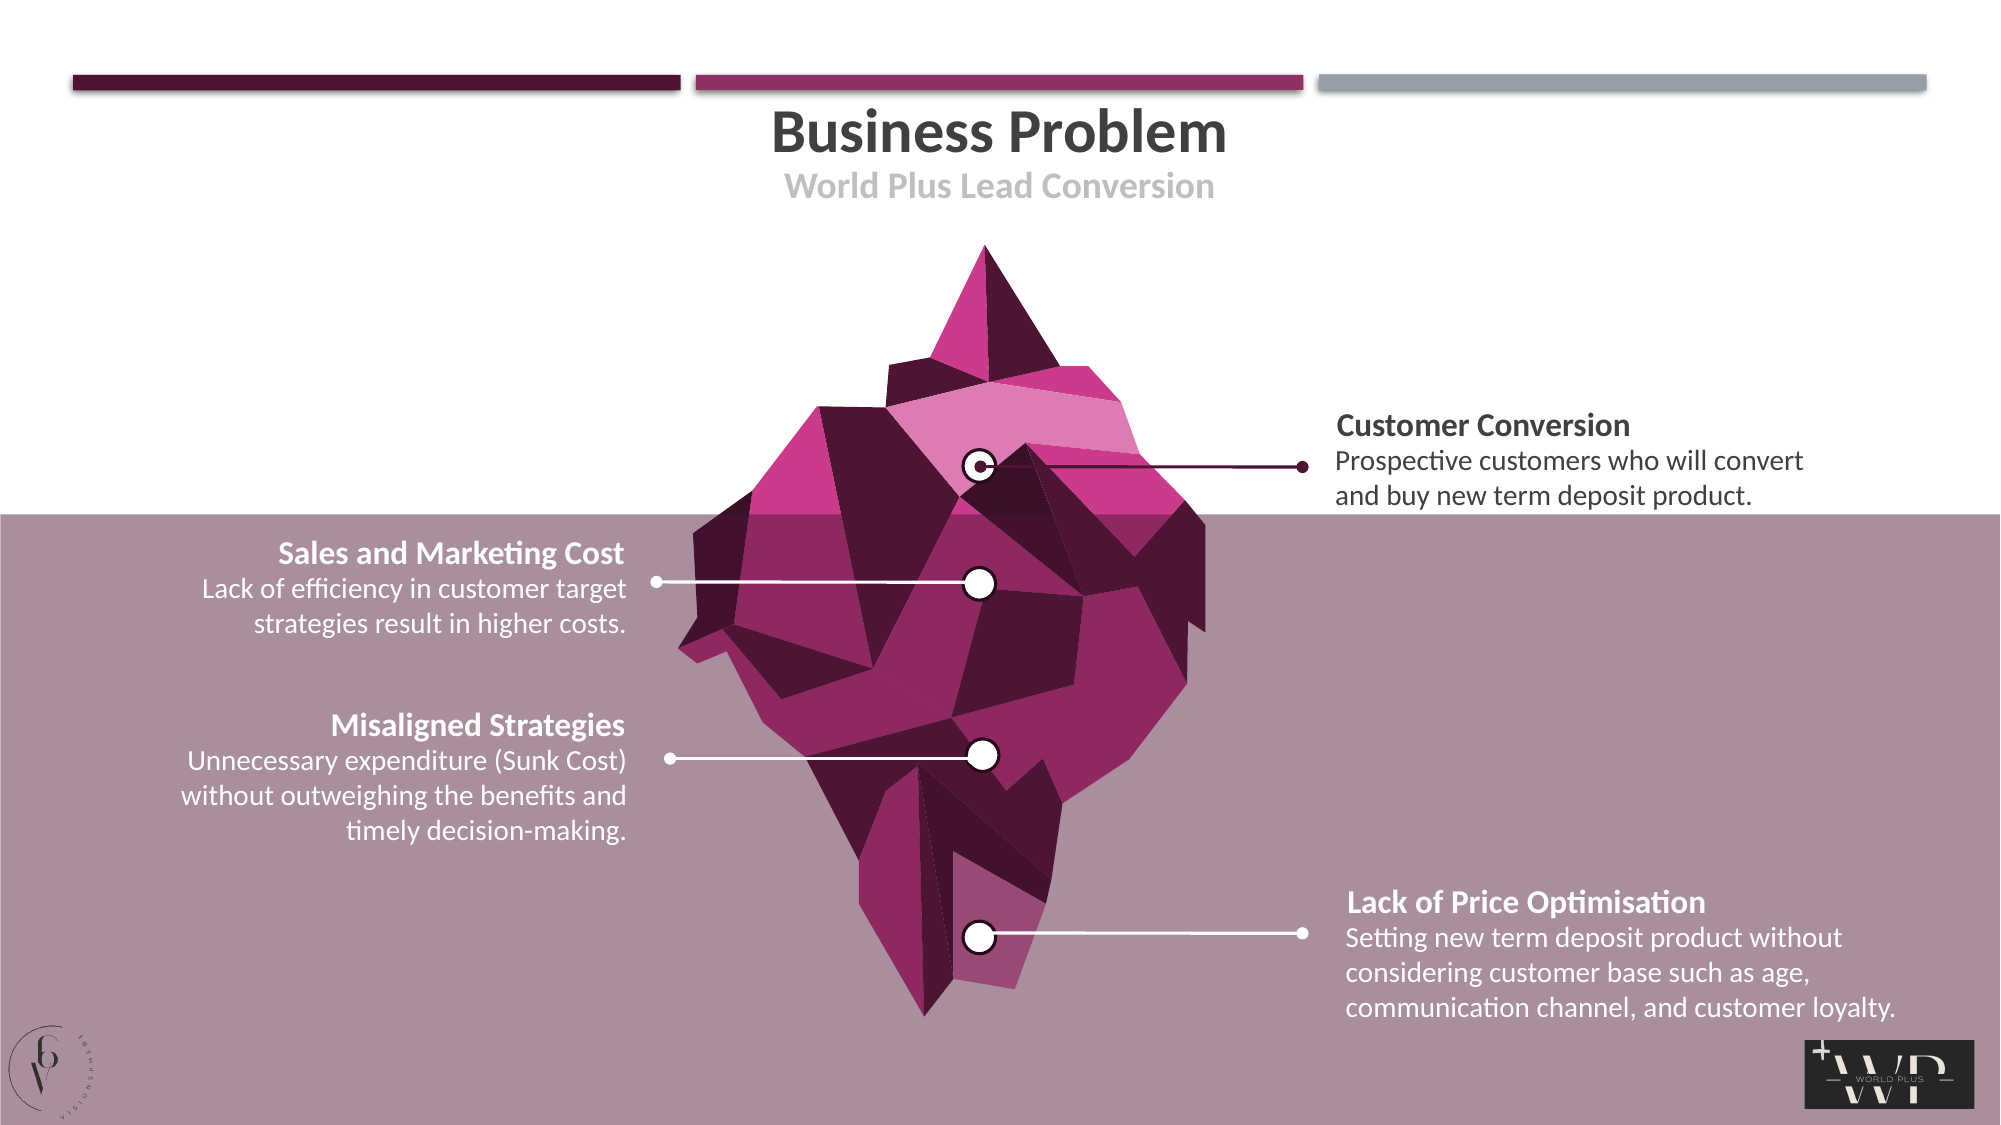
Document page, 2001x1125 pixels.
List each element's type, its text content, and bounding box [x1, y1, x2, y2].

text_box [0, 514, 2000, 1125]
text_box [1334, 402, 1836, 513]
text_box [126, 530, 628, 641]
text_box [677, 244, 1206, 1018]
picture [0, 1020, 105, 1125]
text_box World Plus Lead Conversion [549, 161, 1450, 206]
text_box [1345, 879, 1908, 1026]
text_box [126, 702, 628, 848]
picture [1804, 1040, 1975, 1110]
text_box Business Problem [383, 83, 1617, 161]
